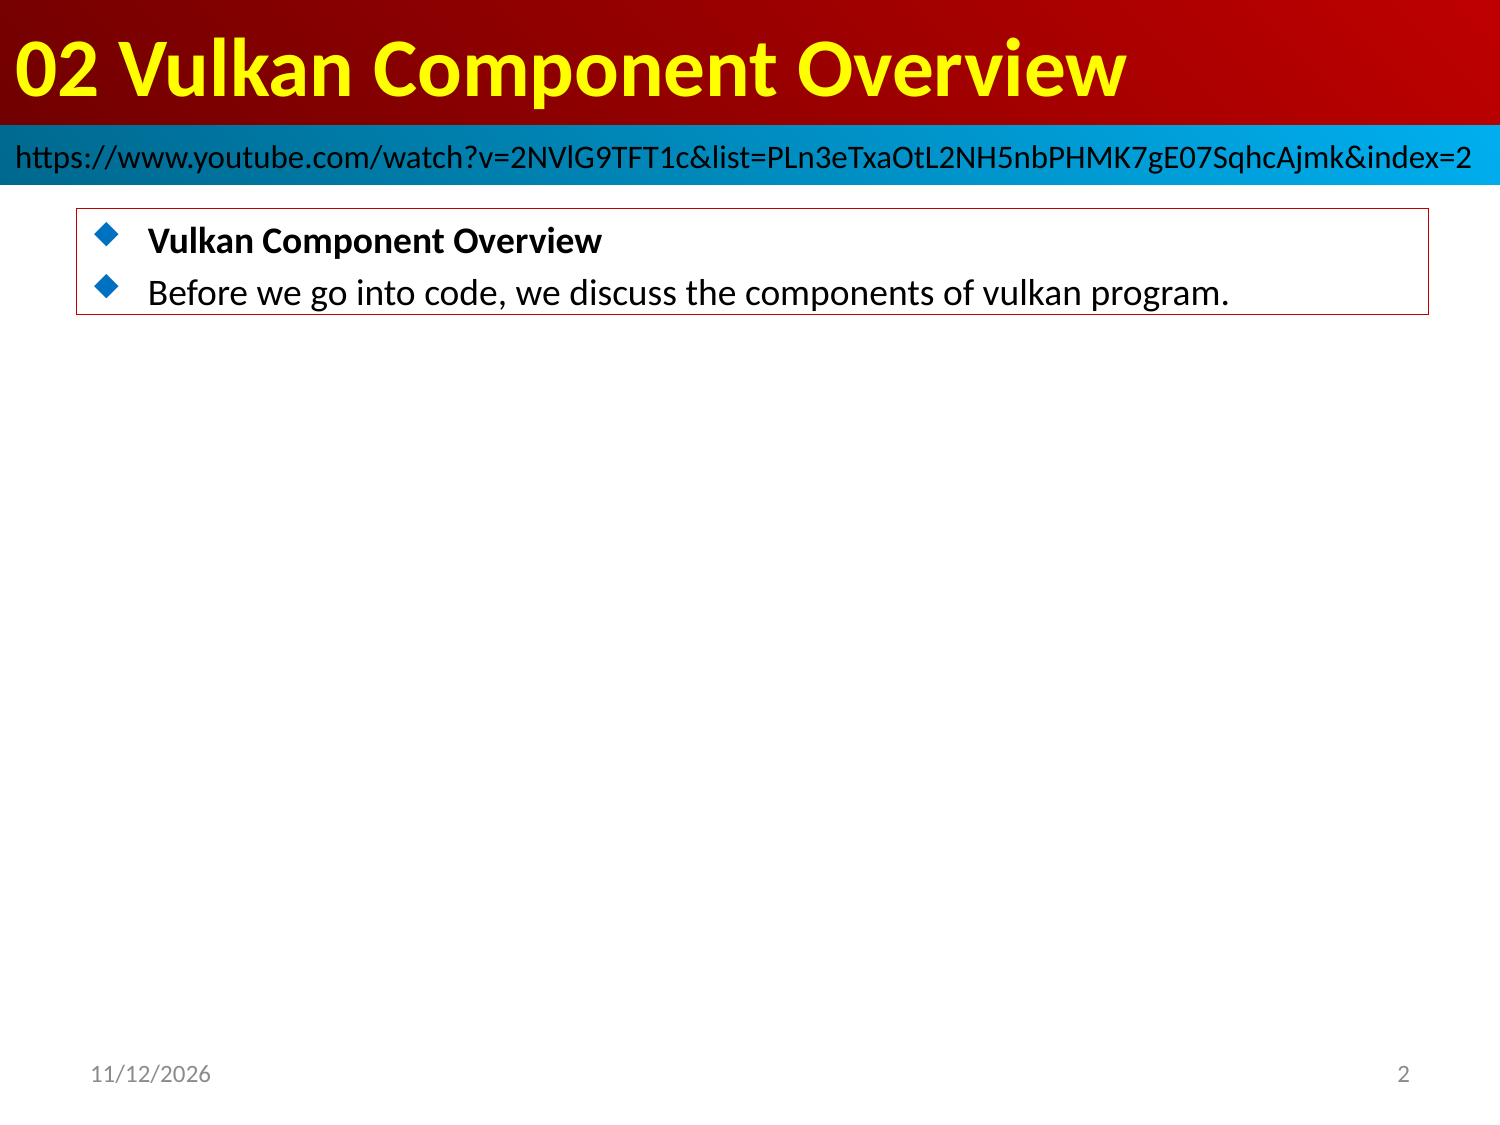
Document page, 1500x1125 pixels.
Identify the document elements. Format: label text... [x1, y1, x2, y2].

slide_number 2 [1074, 1042, 1425, 1103]
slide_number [75, 1042, 425, 1103]
subtitle Vulkan Component Overview Before we go into code, we discuss the components of vulkan program. [76, 208, 1429, 315]
title 02 Vulkan Component Overview [0, 0, 1500, 125]
text_box https://www.youtube.com/watch?v=2NVlG9TFT1c&list=PLn3eTxaOtL2NH5nbPHMK7gE07SqhcAjmk&index=2 [0, 125, 1500, 185]
